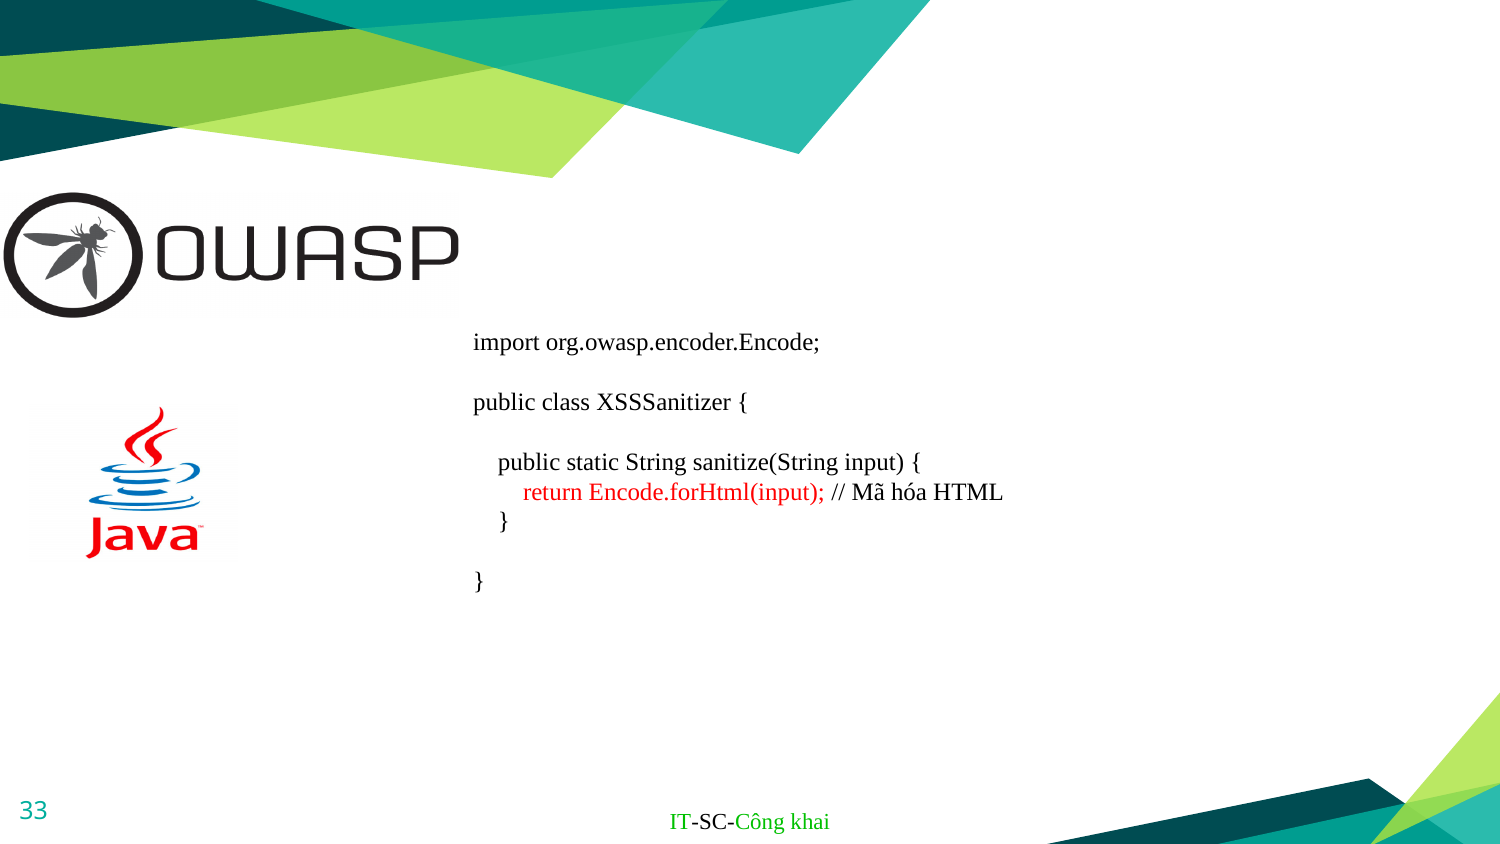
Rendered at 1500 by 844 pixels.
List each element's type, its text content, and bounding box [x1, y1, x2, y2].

slide_number 33 [4, 779, 95, 844]
picture [29, 402, 238, 563]
picture [0, 191, 459, 318]
text_box import org.owasp.encoder.Encode; public class XSSSanitizer { public static String sanitize(String input) { return Encode.forHtml(input); // Mã hóa HTML } } [458, 317, 1209, 603]
text_box IT-SC-Công khai [20, 798, 1480, 841]
